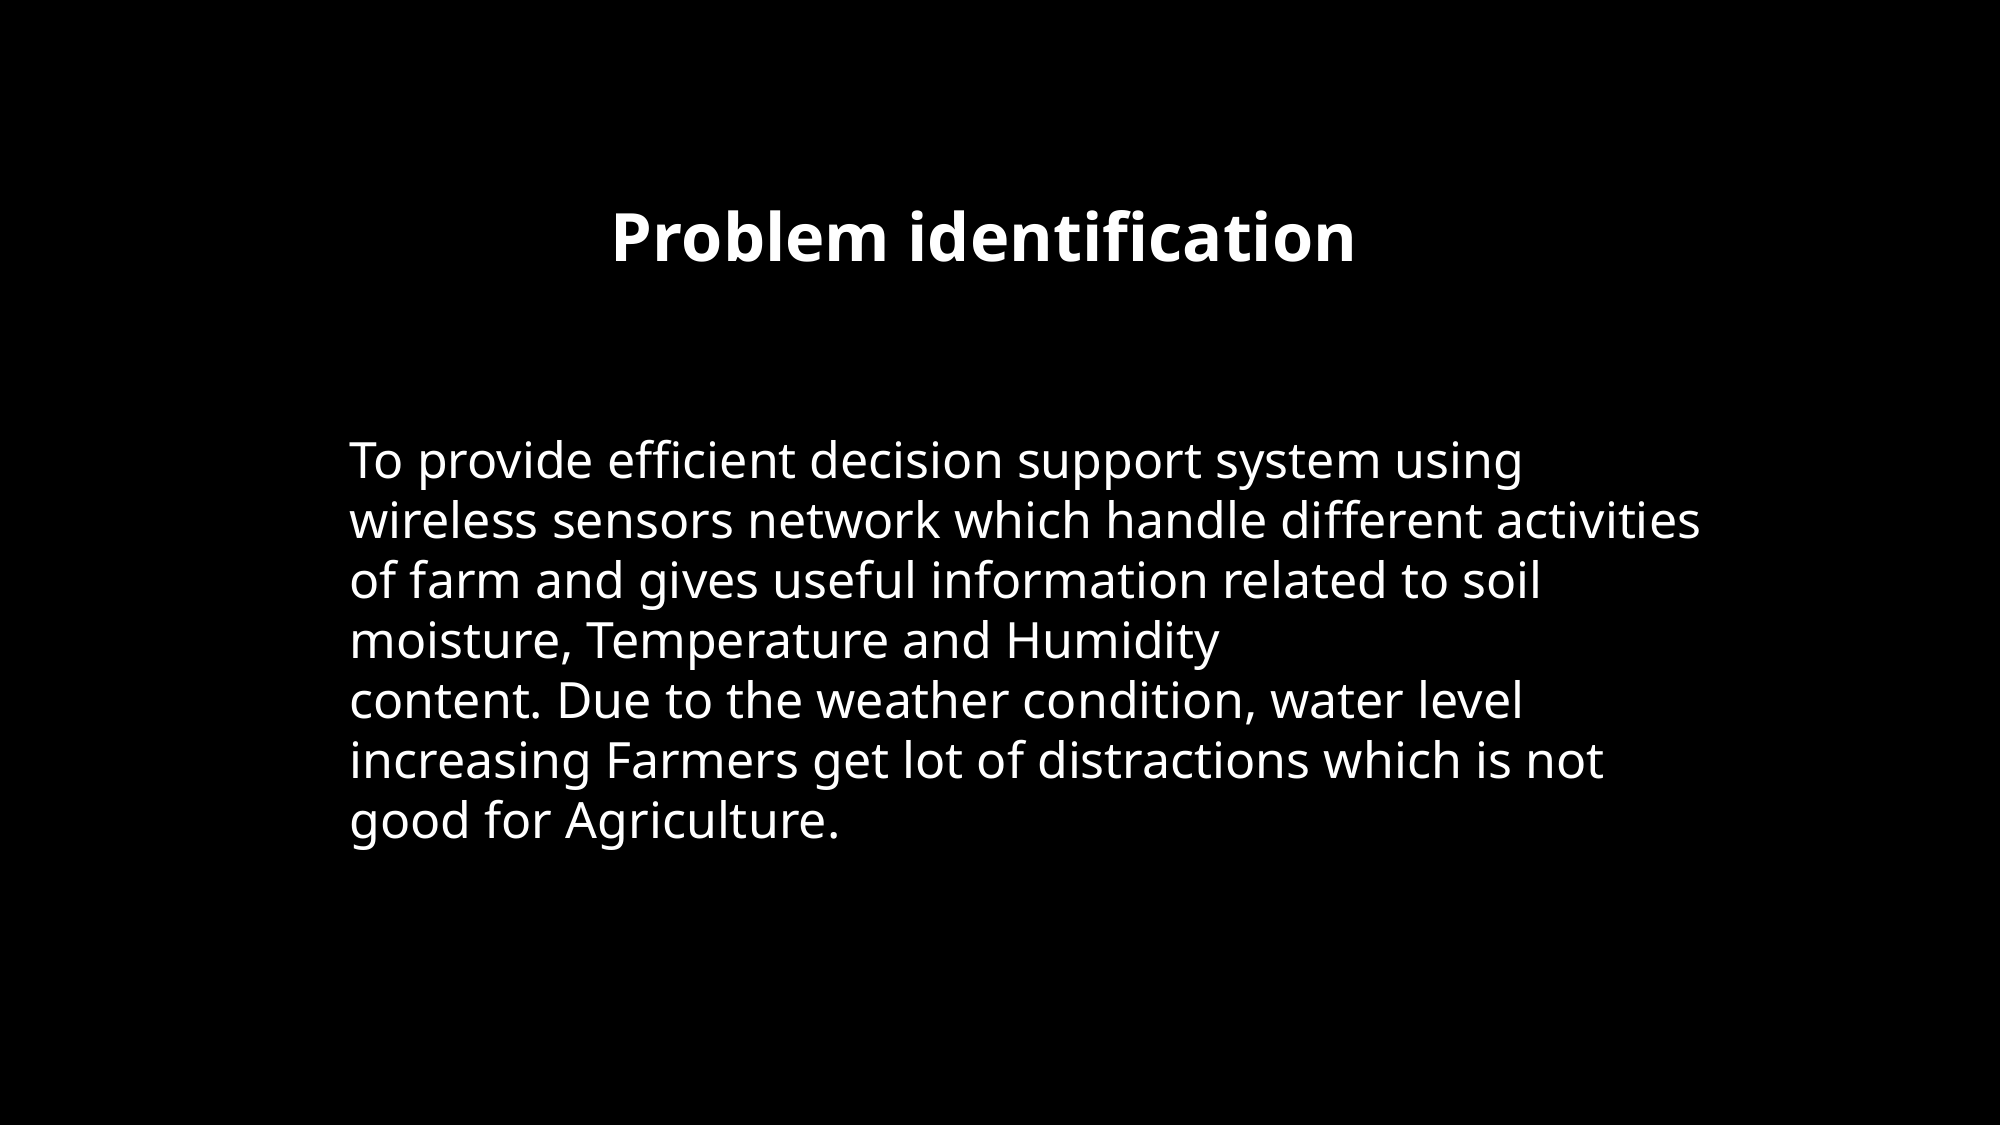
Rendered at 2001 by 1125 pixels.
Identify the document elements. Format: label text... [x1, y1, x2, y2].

text_box To provide efficient decision support system using wireless sensors network which handle different activities of farm and gives useful information related to soil moisture, Temperature and Humidity content. Due to the weather condition, water level increasing Farmers get lot of distractions which is not good for Agriculture. [334, 421, 1718, 857]
text_box Problem identification [595, 186, 1373, 282]
